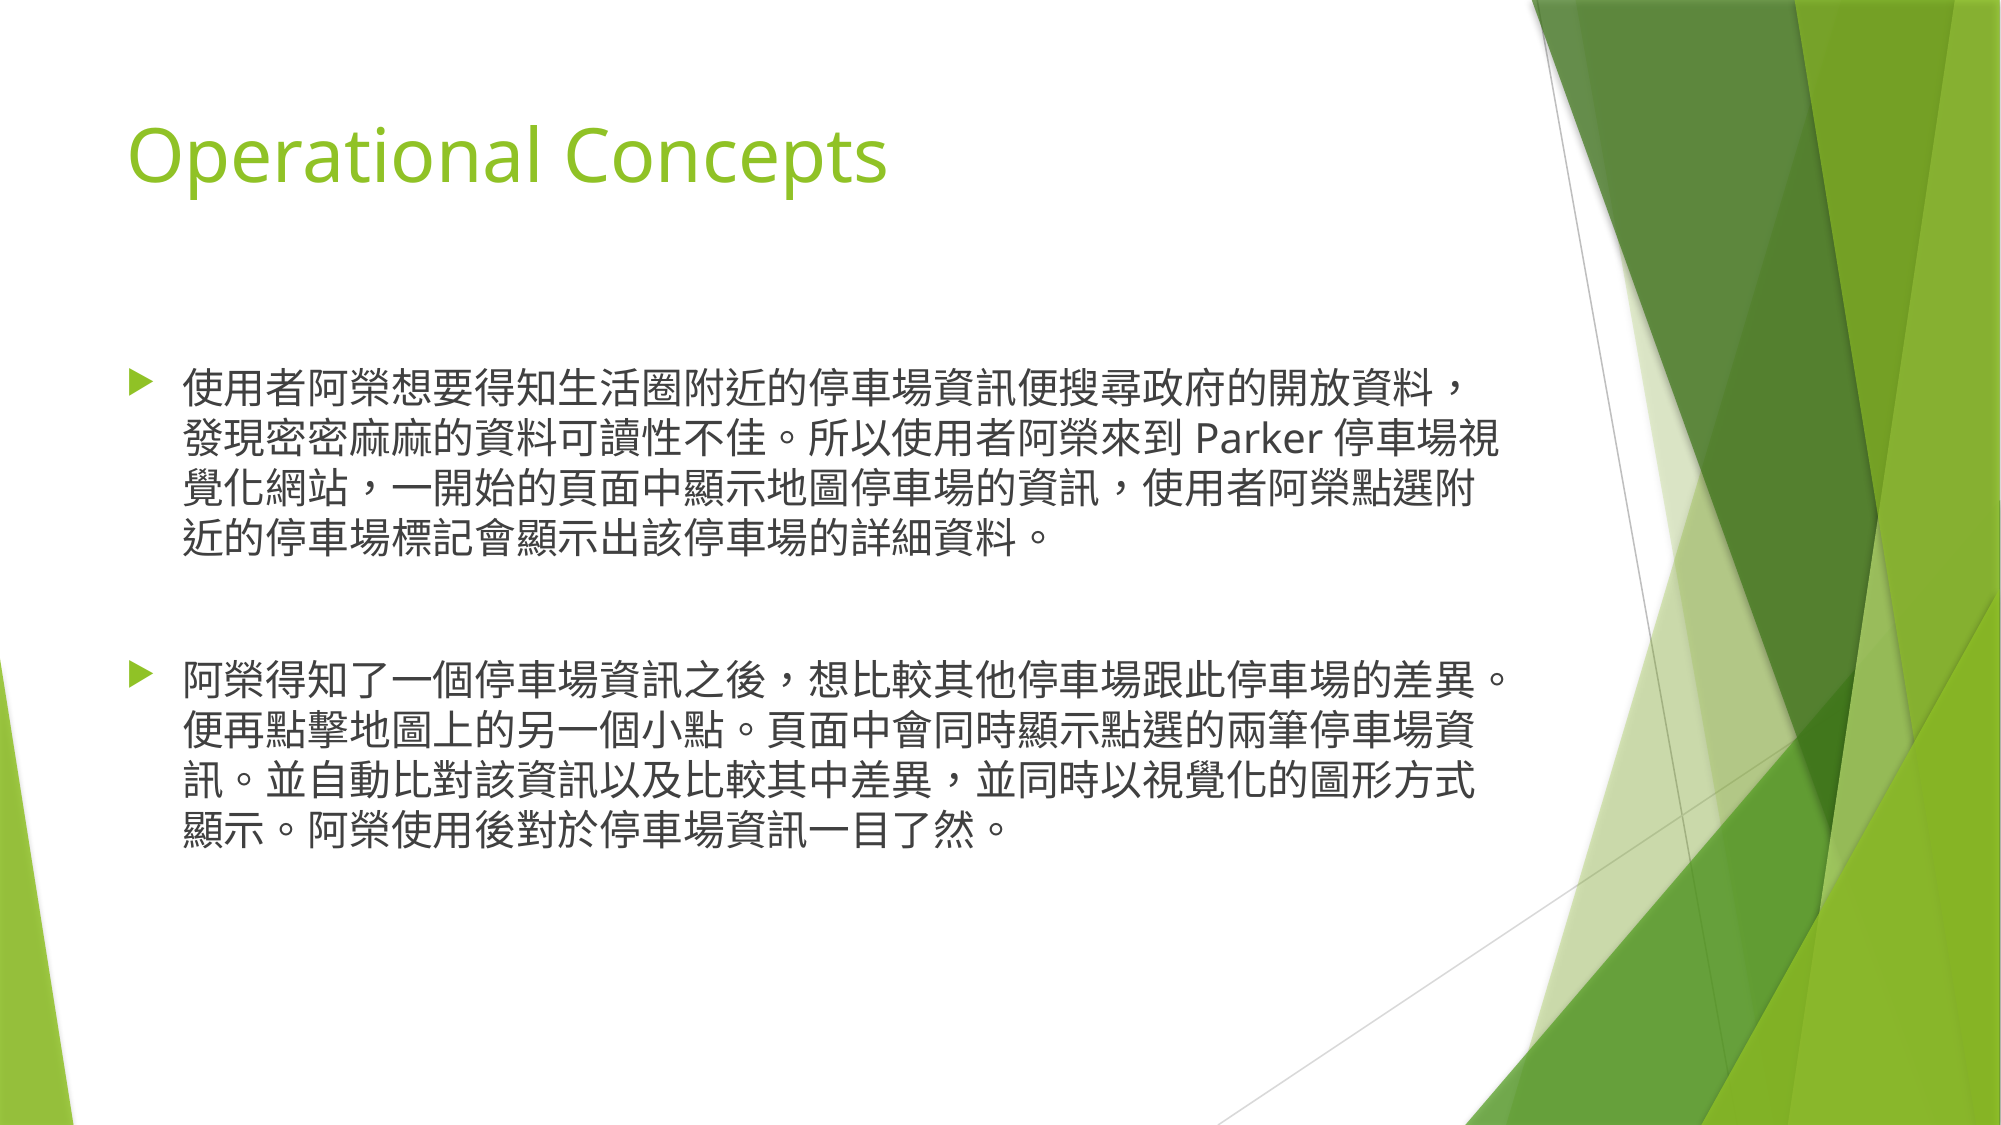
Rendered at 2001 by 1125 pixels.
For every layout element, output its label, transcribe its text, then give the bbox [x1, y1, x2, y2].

list 使用者阿榮想要得知生活圈附近的停車場資訊便搜尋政府的開放資料，發現密密麻麻的資料可讀性不佳。所以使用者阿榮來到Parker停車場視覺化網站，一開始的頁面中顯示地圖停車場的資訊，使用者阿榮點選附近的停車場標記會顯示出該停車場的詳細資料。 阿榮得知了一個停車場資訊之後，想比較其他停車場跟此停車場的差異。便再點擊地圖上的另一個小點。頁面中會同時顯示點選的兩筆停車場資訊。並自動比對該資訊以及比較其中差異，並同時以視覺化的圖形方式顯示。阿榮使用後對於停車場資訊一目了然。 [111, 354, 1522, 992]
title Operational Concepts [111, 99, 1522, 317]
